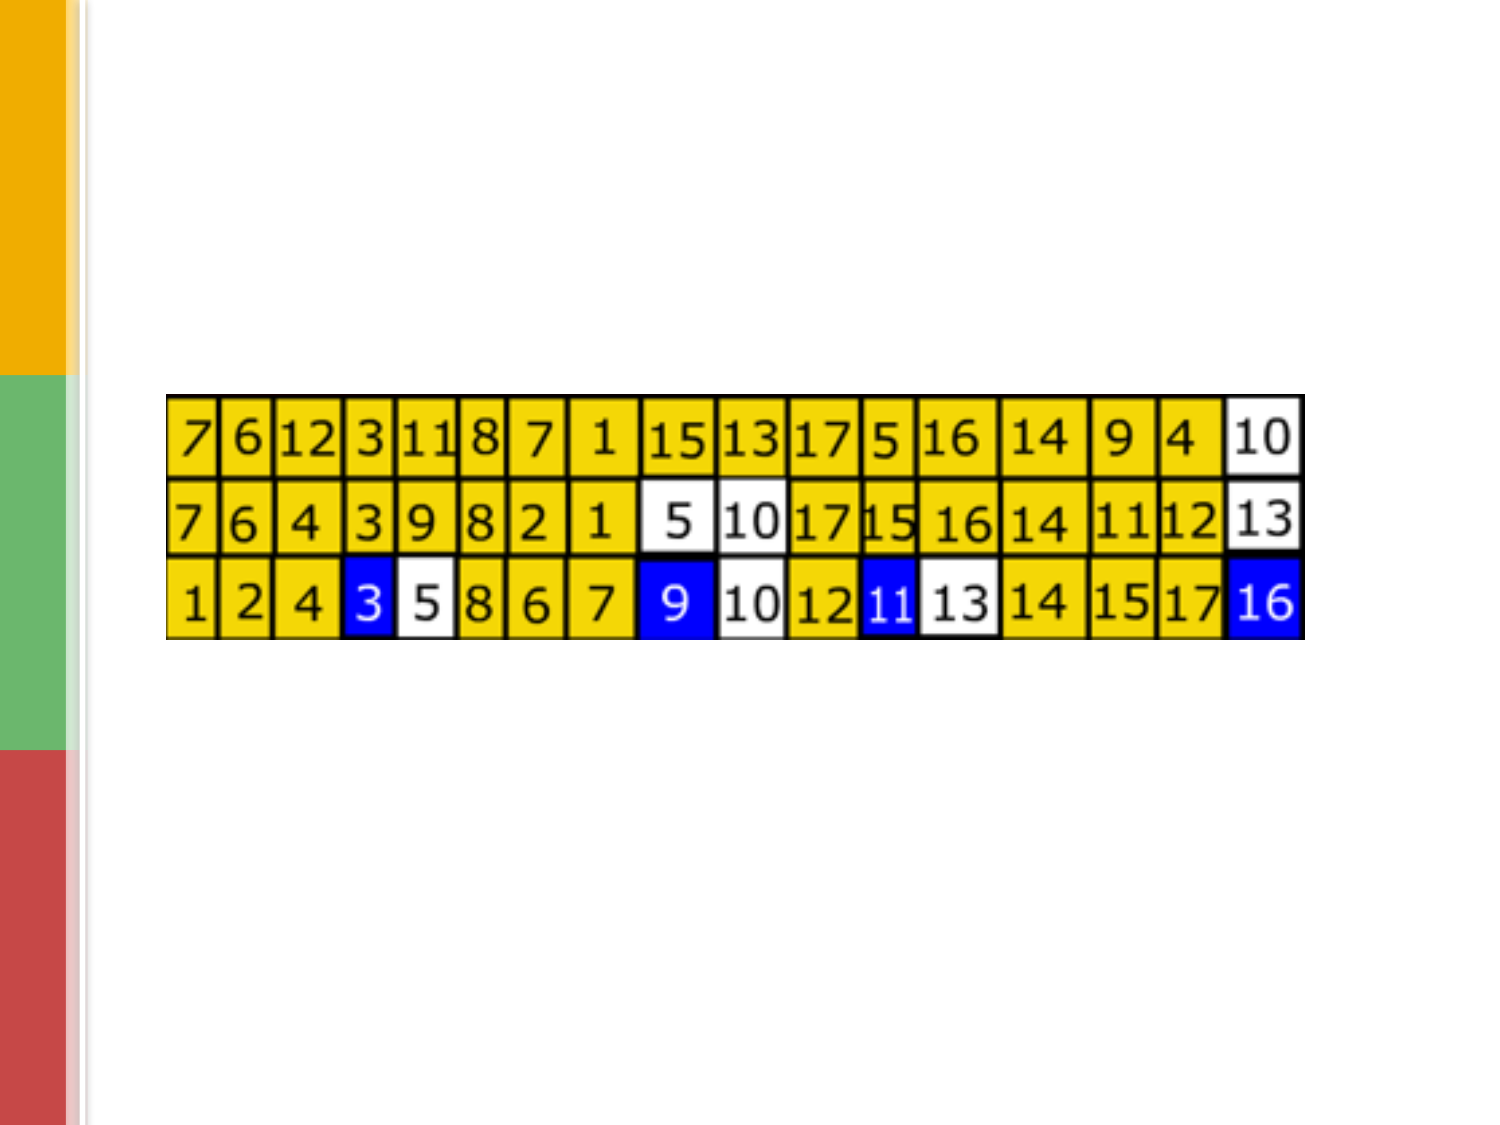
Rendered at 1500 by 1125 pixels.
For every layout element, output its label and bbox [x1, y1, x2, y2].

list [165, 394, 1306, 641]
